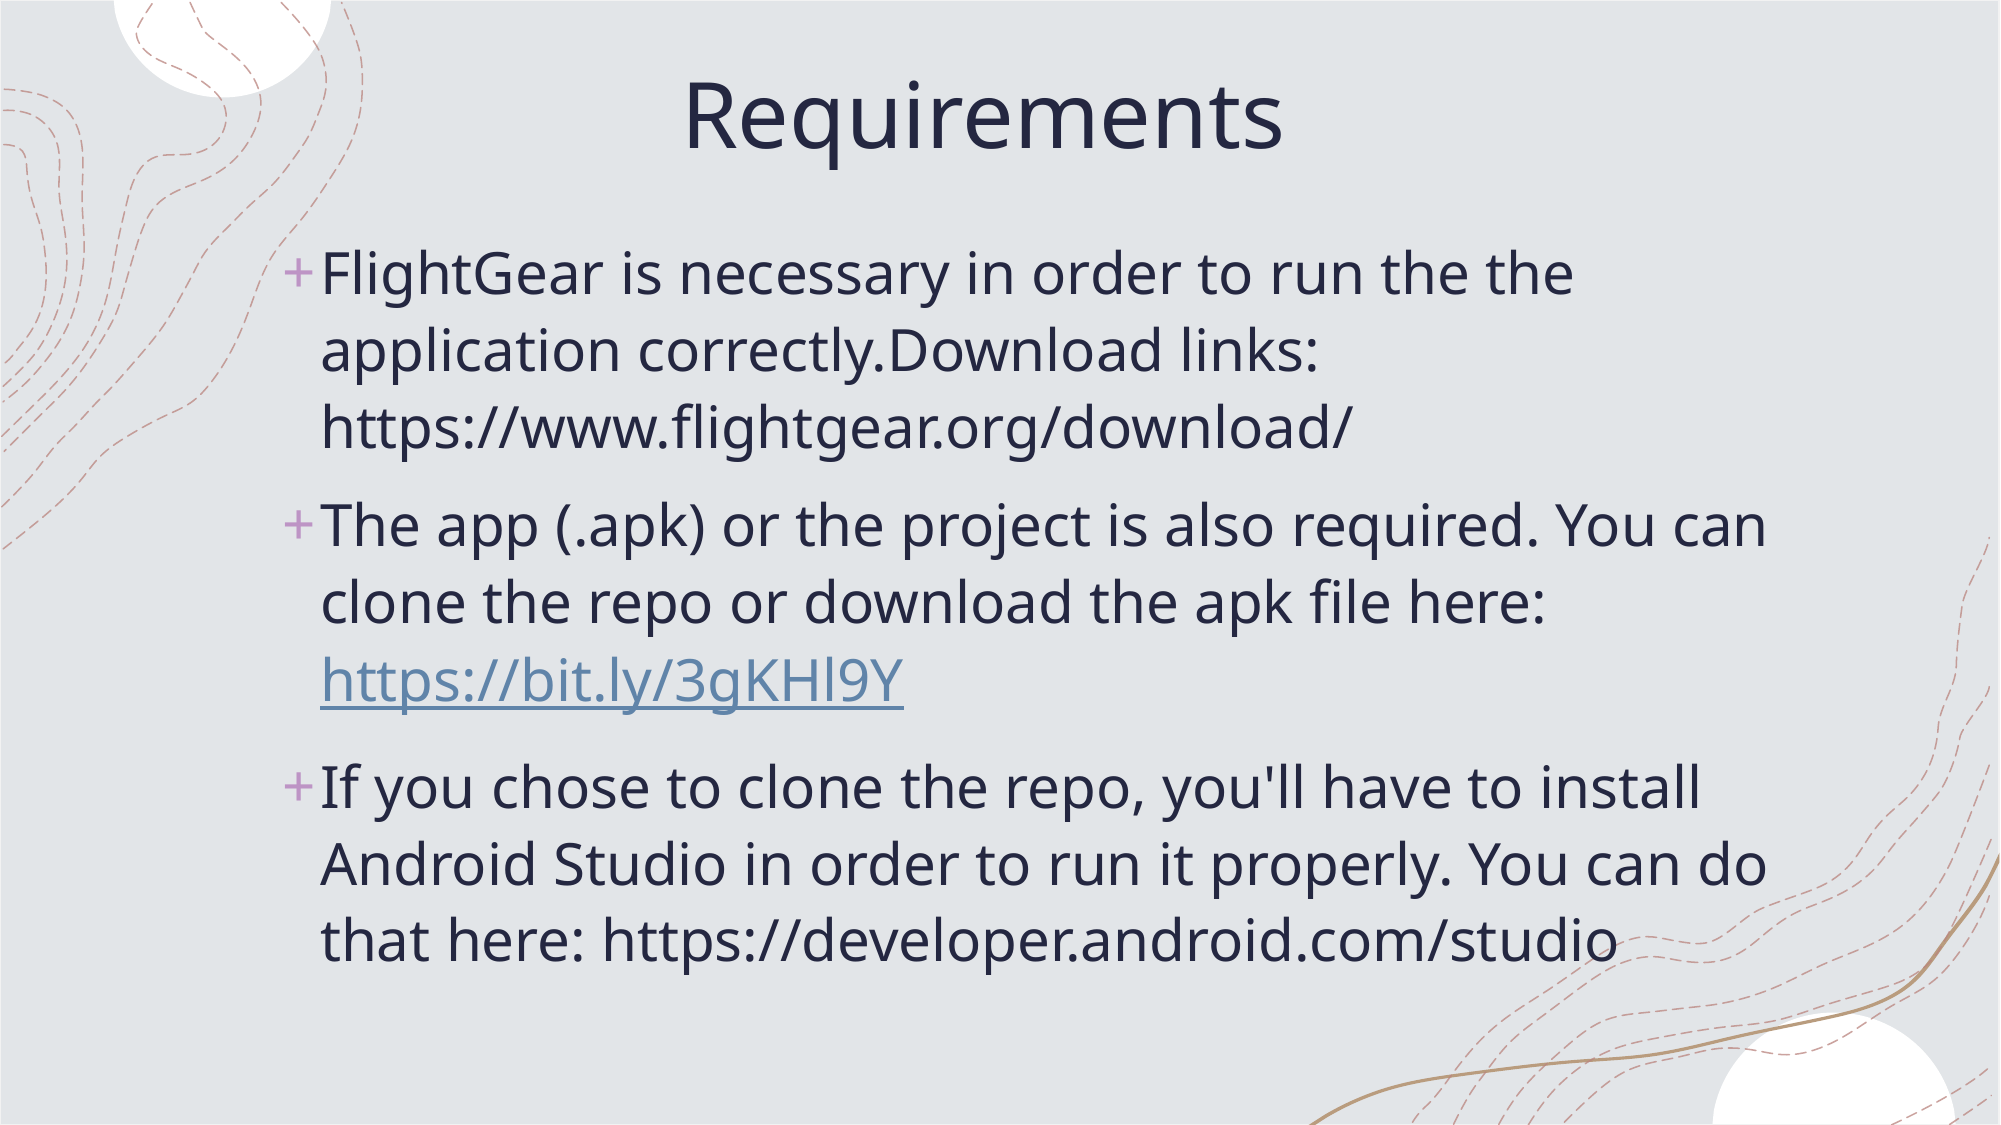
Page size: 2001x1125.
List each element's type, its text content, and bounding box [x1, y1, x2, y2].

title Requirements [666, 47, 1334, 177]
list FlightGear is necessary in order to run the the application correctly.Download links: https://www.flightgear.org/download/ The app (.apk) or the project is also required. You can clone the repo or download the apk file here: https://bit.ly/3gKHl9Y If you chose to clone the repo, you'll have to install Android Studio in order to run it properly. You can do that here: https://developer.android.com/studio [267, 221, 1863, 1014]
